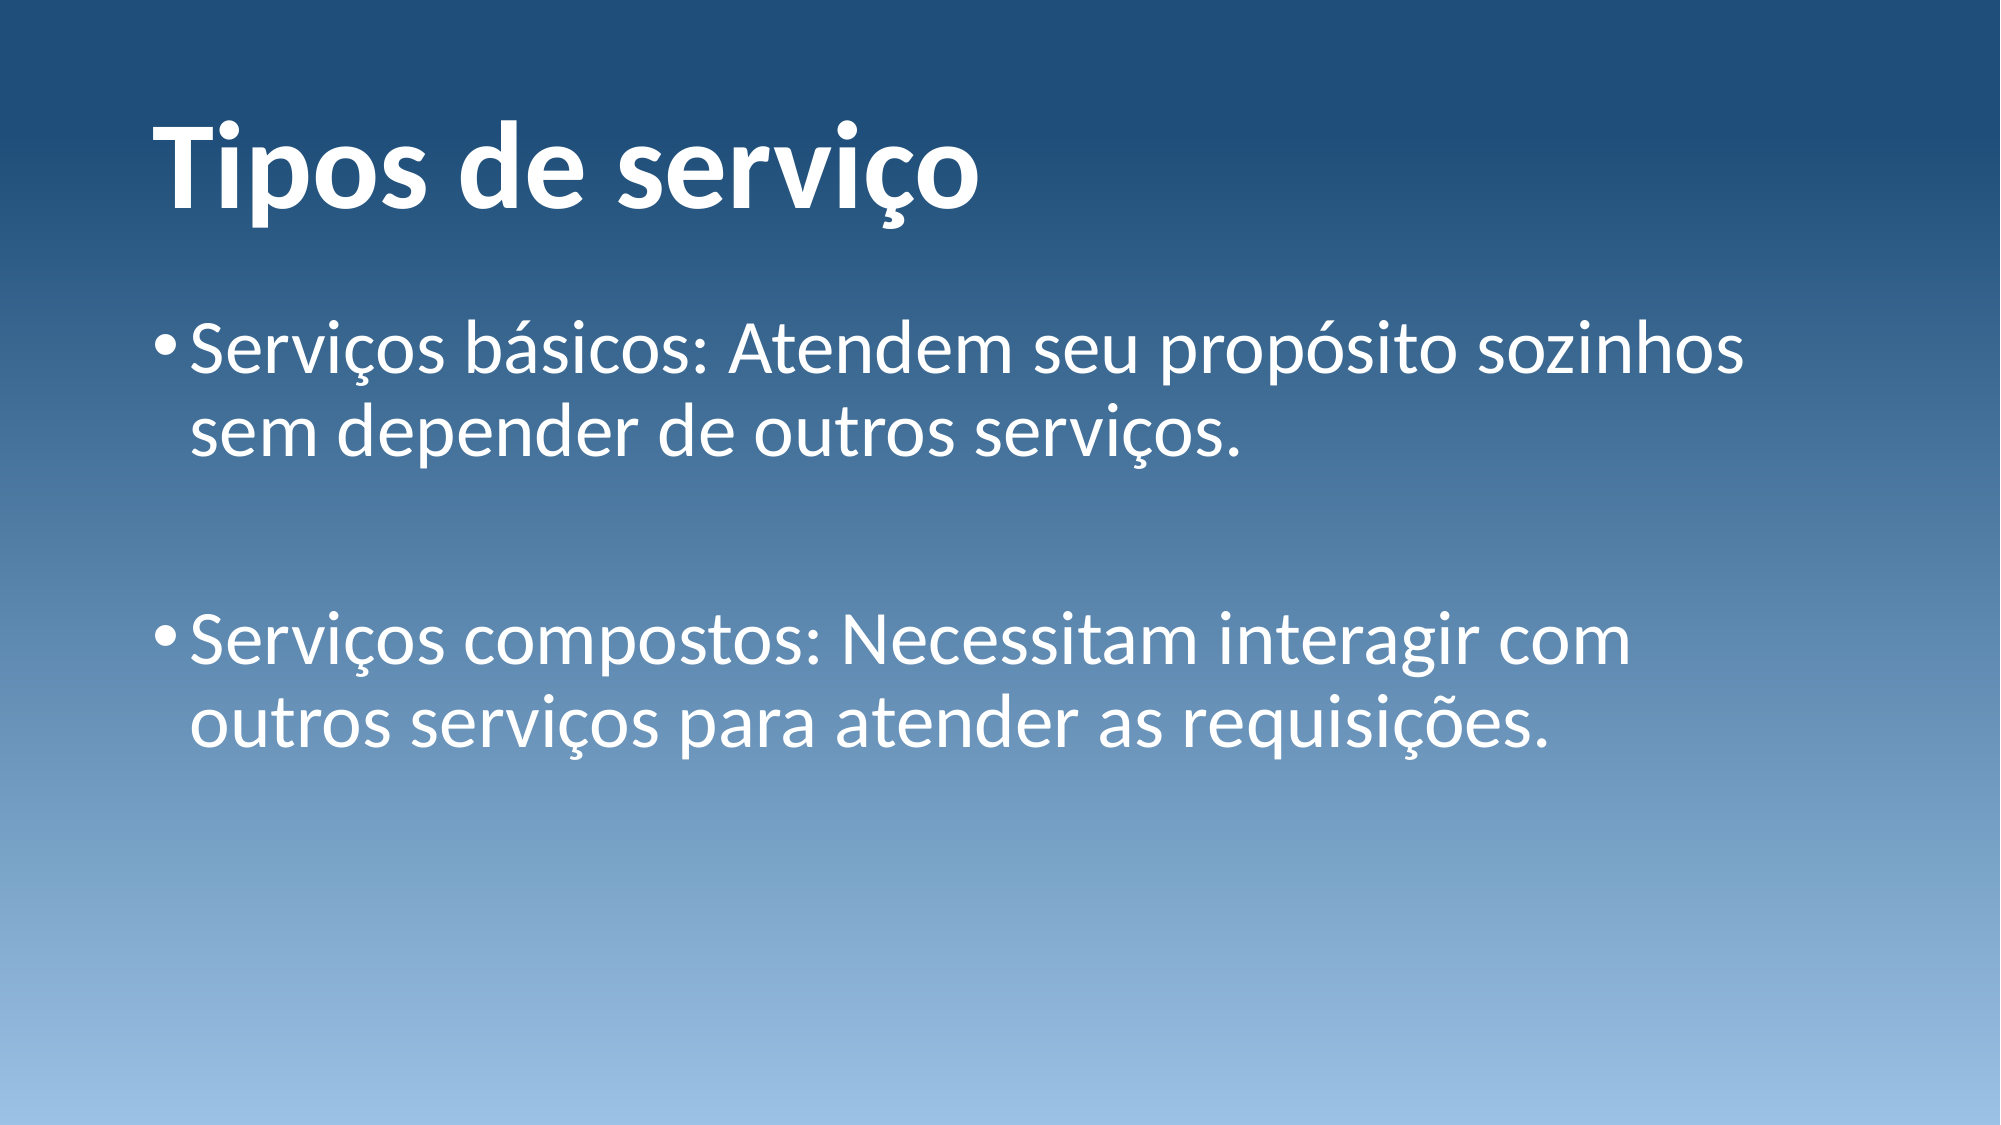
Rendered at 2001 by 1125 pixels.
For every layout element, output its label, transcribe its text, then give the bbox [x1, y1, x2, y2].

title Tipos de serviço [137, 59, 1863, 278]
list Serviços básicos: Atendem seu propósito sozinhos sem depender de outros serviços. Serviços compostos: Necessitam interagir com outros serviços para atender as requisições. [137, 299, 1863, 1014]
